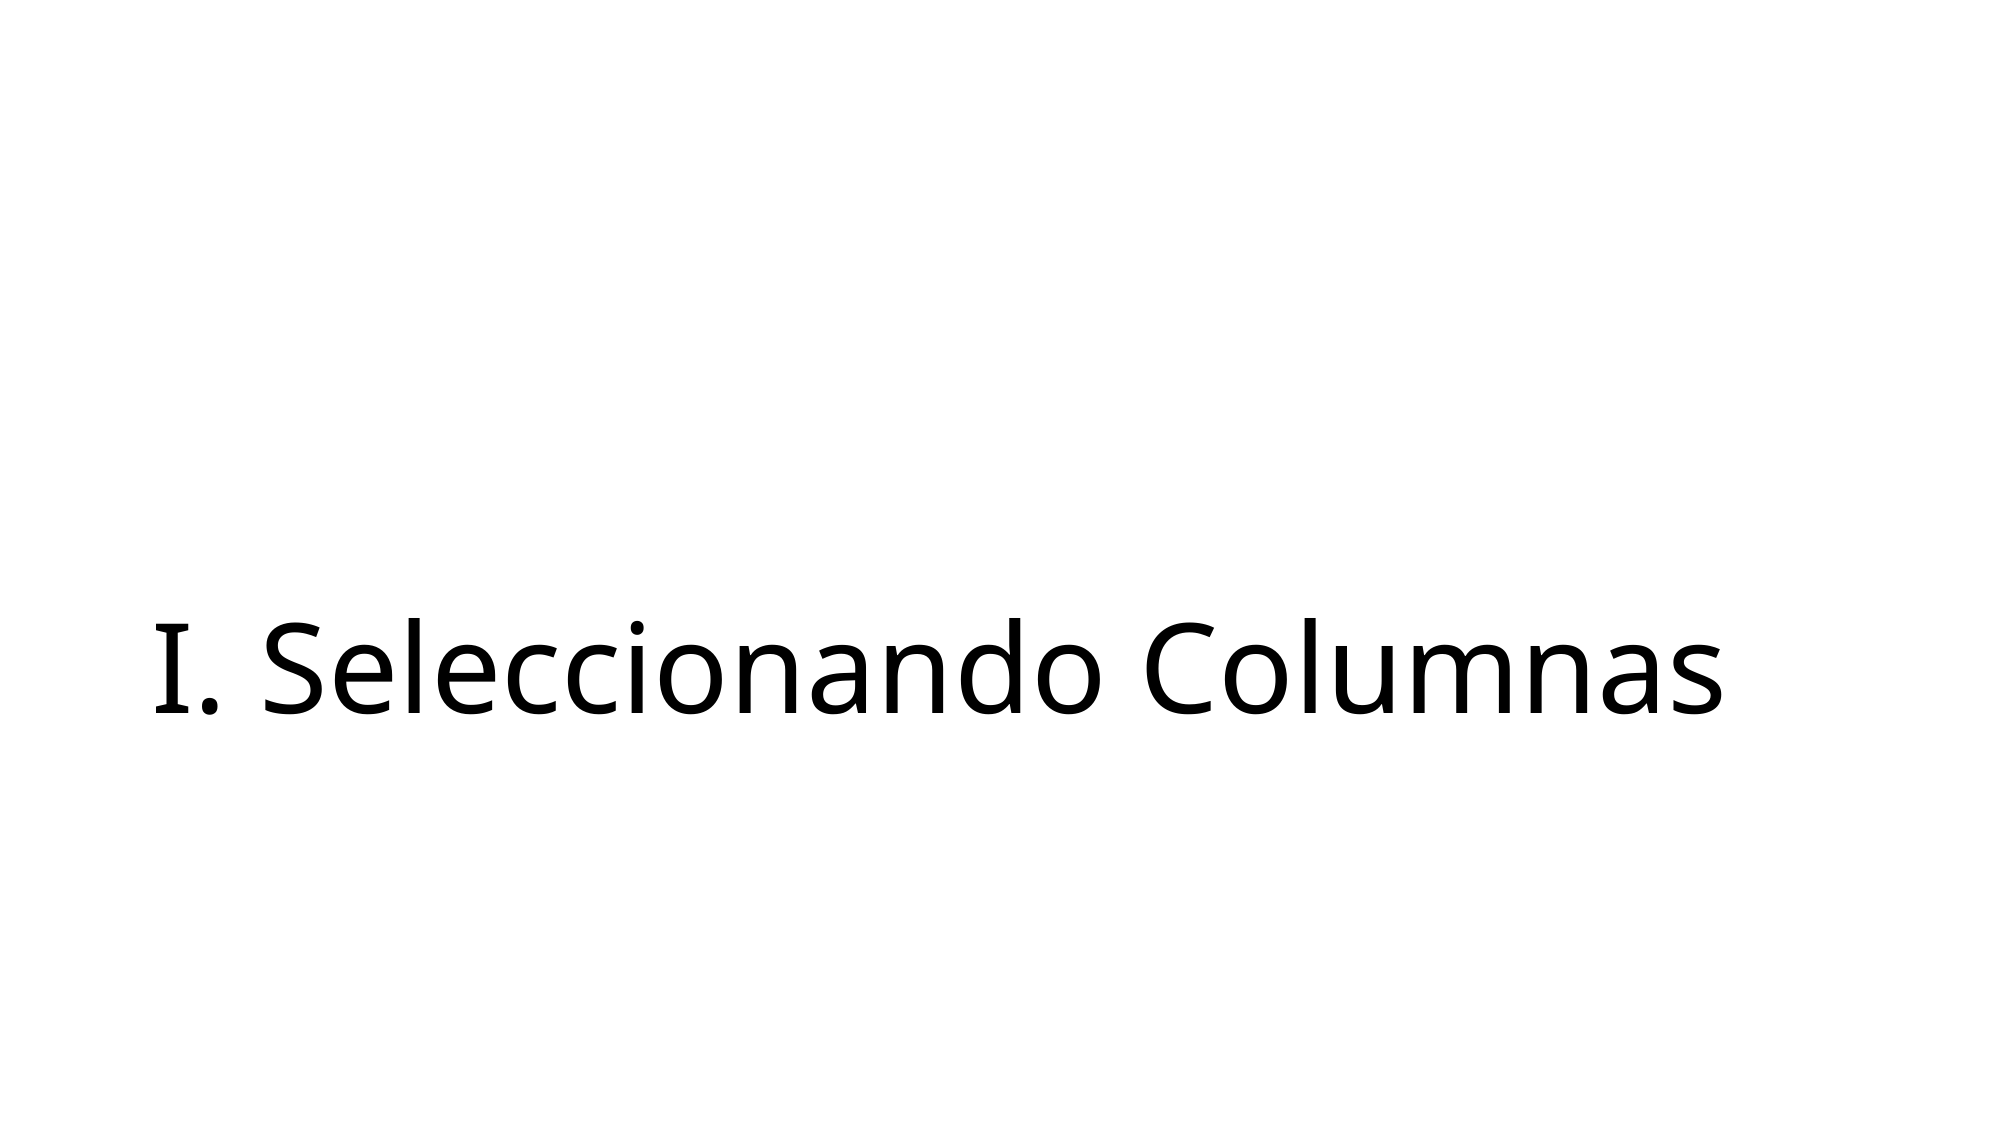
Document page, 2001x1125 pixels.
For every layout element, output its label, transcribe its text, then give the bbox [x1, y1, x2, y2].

title I. Seleccionando Columnas [136, 280, 1862, 749]
